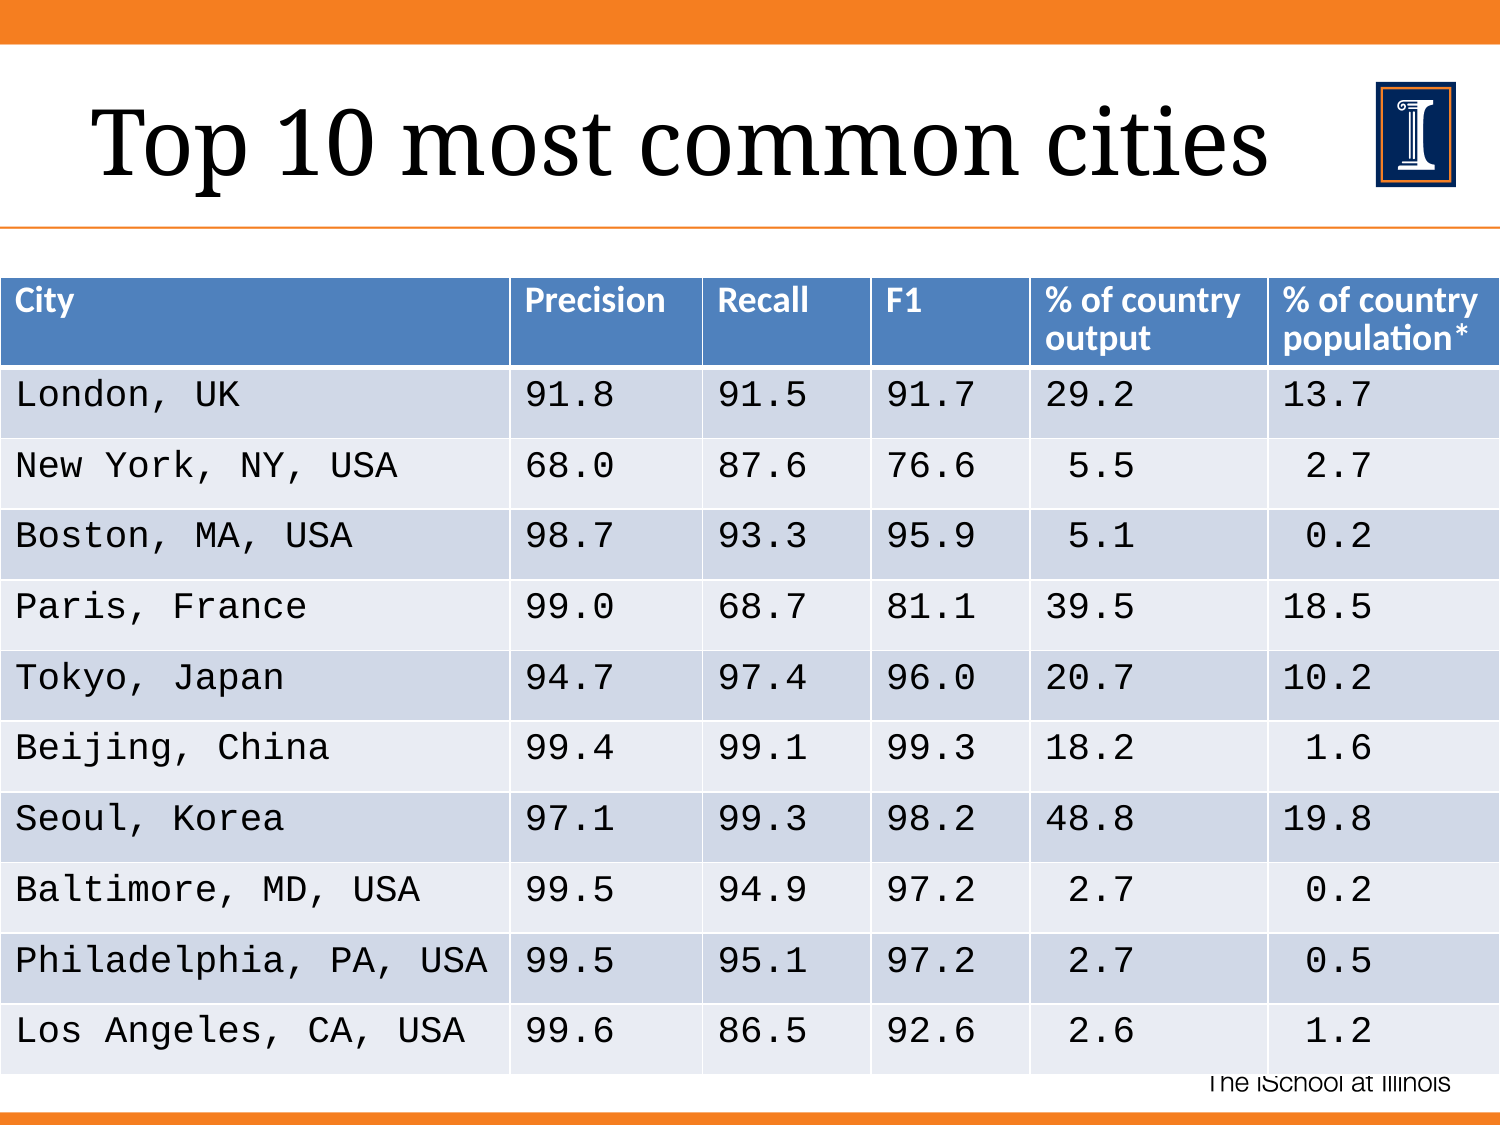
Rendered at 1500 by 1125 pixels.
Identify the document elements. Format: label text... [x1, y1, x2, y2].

table_cell Seoul, Korea [1, 793, 509, 862]
table_header Precision [511, 278, 702, 365]
table_cell 98.7 [511, 510, 702, 579]
table_cell 99.3 [872, 722, 1029, 791]
table_cell 99.3 [703, 793, 870, 862]
table_cell 91.7 [872, 370, 1029, 438]
table_cell 96.0 [872, 651, 1029, 720]
table_cell 1.6 [1269, 722, 1499, 791]
table_cell 97.1 [511, 793, 702, 862]
table_header % of country population* [1269, 278, 1499, 365]
table_cell 91.5 [703, 370, 870, 438]
table_header F1 [872, 278, 1029, 365]
table_cell 48.8 [1031, 793, 1267, 862]
table_cell 95.1 [703, 934, 870, 1003]
table_cell 97.4 [703, 651, 870, 720]
table_cell 18.5 [1269, 581, 1499, 650]
table_cell 95.9 [872, 510, 1029, 579]
table_cell 97.2 [872, 934, 1029, 1003]
table_cell 20.7 [1031, 651, 1267, 720]
table_cell Baltimore, MD, USA [1, 863, 509, 932]
table_cell 19.8 [1269, 793, 1499, 862]
table_cell 99.5 [511, 934, 702, 1003]
table_cell 1.2 [1269, 1005, 1499, 1074]
table_header Recall [703, 278, 870, 365]
table_cell 18.2 [1031, 722, 1267, 791]
table_cell 0.2 [1269, 863, 1499, 932]
table_cell 2.7 [1031, 863, 1267, 932]
table_cell 2.6 [1031, 1005, 1267, 1074]
table_cell 0.2 [1269, 510, 1499, 579]
table_cell 94.9 [703, 863, 870, 932]
table_cell 86.5 [703, 1005, 870, 1074]
table_cell 92.6 [872, 1005, 1029, 1074]
table_cell 99.5 [511, 863, 702, 932]
table_cell 10.2 [1269, 651, 1499, 720]
table_cell 87.6 [703, 439, 870, 508]
table_cell 97.2 [872, 863, 1029, 932]
picture [0, 0, 1500, 276]
table_cell Philadelphia, PA, USA [1, 934, 509, 1003]
table_cell 68.7 [703, 581, 870, 650]
table_header % of country output [1031, 278, 1267, 365]
table_cell 99.4 [511, 722, 702, 791]
table_cell 76.6 [872, 439, 1029, 508]
table_cell Paris, France [1, 581, 509, 650]
table_cell 68.0 [511, 439, 702, 508]
table_cell 81.1 [872, 581, 1029, 650]
table_cell 5.1 [1031, 510, 1267, 579]
table_cell 98.2 [872, 793, 1029, 862]
table_cell 94.7 [511, 651, 702, 720]
table_cell 0.5 [1269, 934, 1499, 1003]
table_cell Beijing, China [1, 722, 509, 791]
table_cell 99.6 [511, 1005, 702, 1074]
table_cell 29.2 [1031, 370, 1267, 438]
table_cell 39.5 [1031, 581, 1267, 650]
table_cell New York, NY, USA [1, 439, 509, 508]
table_cell 93.3 [703, 510, 870, 579]
table_cell 13.7 [1269, 370, 1499, 438]
table_cell Tokyo, Japan [1, 651, 509, 720]
table_cell 99.1 [703, 722, 870, 791]
table_cell 99.0 [511, 581, 702, 650]
table_header City [1, 278, 509, 365]
table_cell 2.7 [1031, 934, 1267, 1003]
table_cell 2.7 [1269, 439, 1499, 508]
title Top 10 most common cities [75, 45, 1425, 233]
table_cell Los Angeles, CA, USA [1, 1005, 509, 1074]
table_cell Boston, MA, USA [1, 510, 509, 579]
picture [0, 1076, 1500, 1125]
table_cell 91.8 [511, 370, 702, 438]
table_cell 5.5 [1031, 439, 1267, 508]
table_cell London, UK [1, 370, 509, 438]
